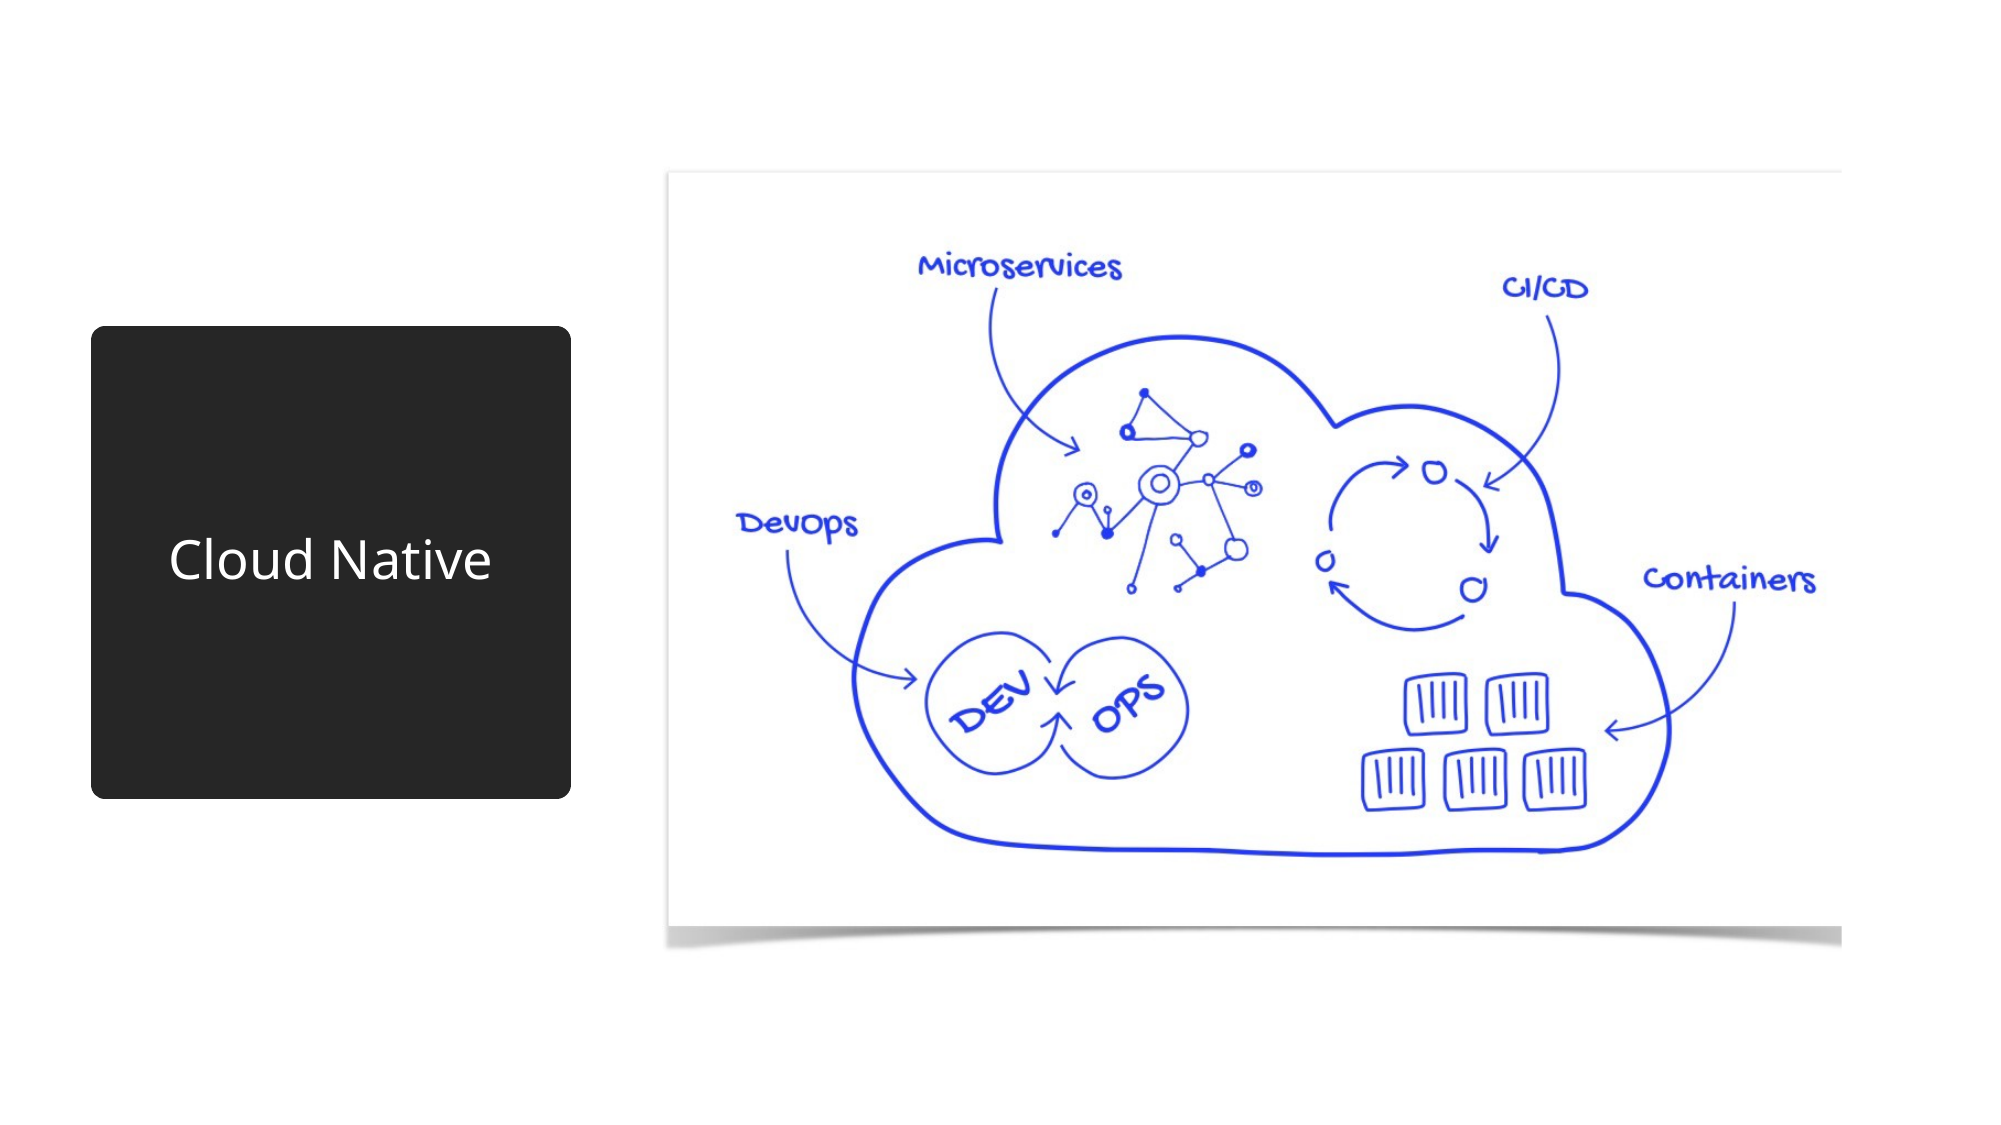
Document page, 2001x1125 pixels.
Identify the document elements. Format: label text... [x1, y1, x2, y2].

picture [662, 166, 1842, 958]
title Cloud Native [105, 340, 557, 785]
